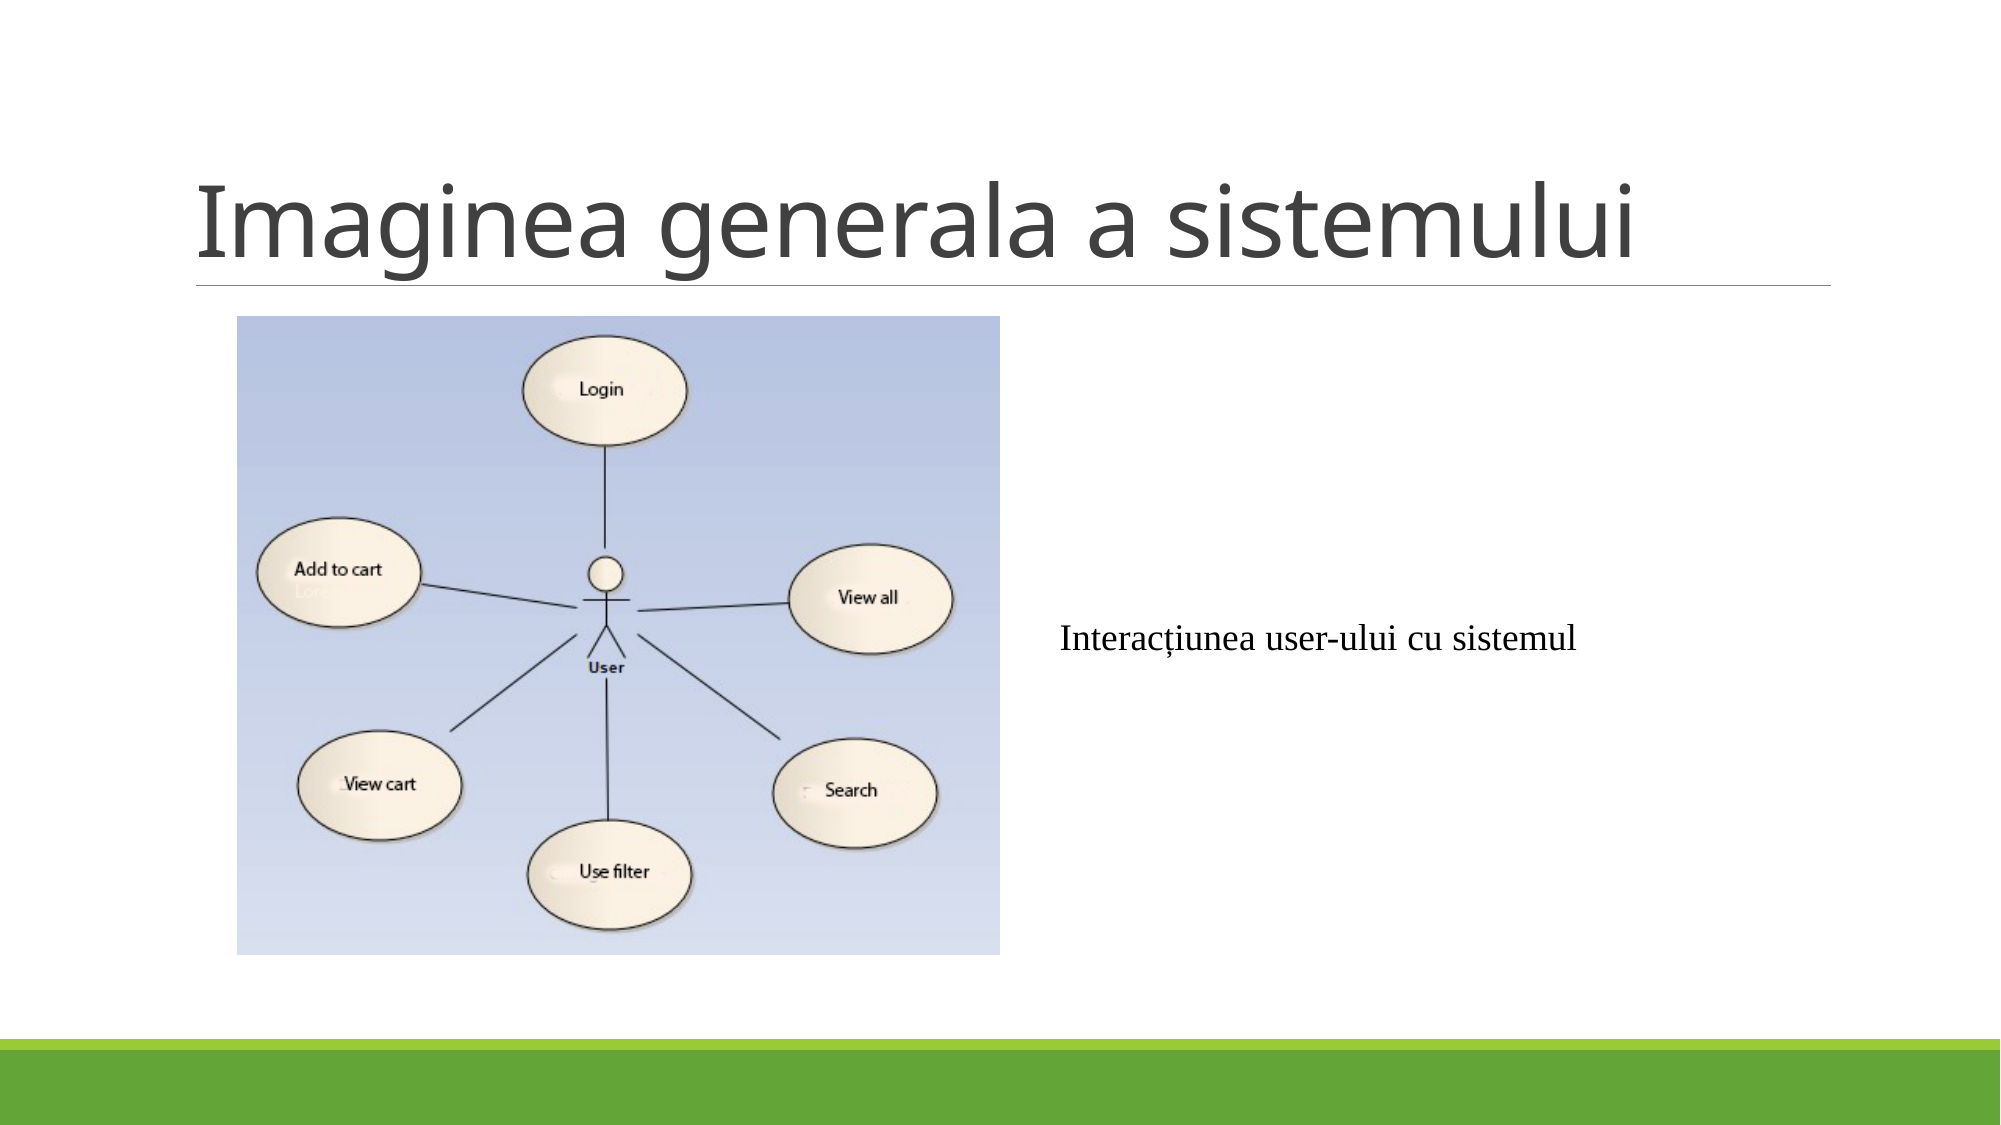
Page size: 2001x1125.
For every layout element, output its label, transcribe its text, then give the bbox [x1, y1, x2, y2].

title Imaginea generala a sistemului [180, 47, 1830, 285]
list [236, 316, 1001, 955]
text_box Interacțiunea user-ului cu sistemul [1044, 605, 1830, 665]
